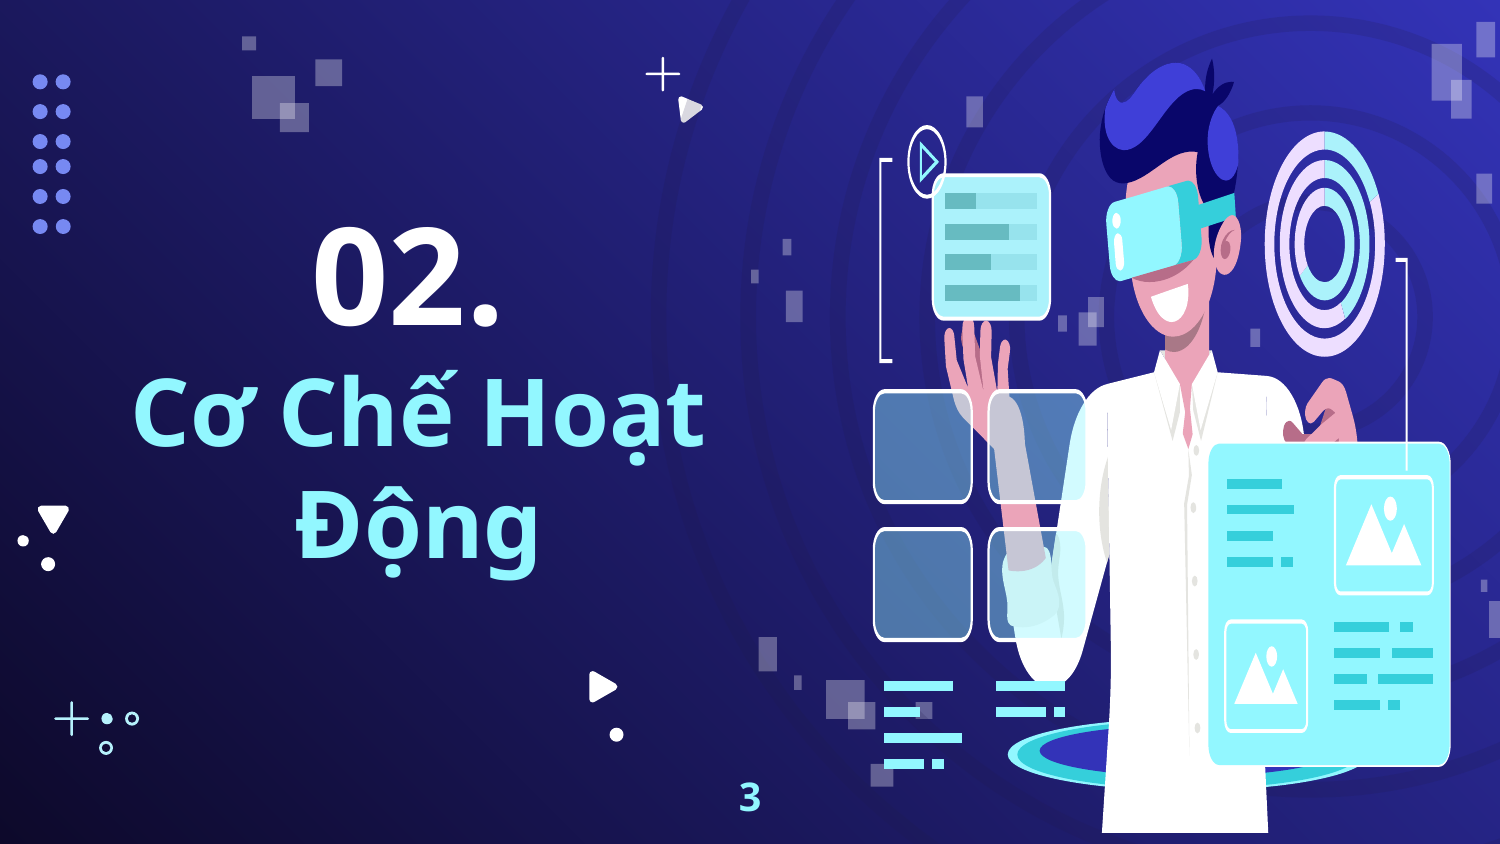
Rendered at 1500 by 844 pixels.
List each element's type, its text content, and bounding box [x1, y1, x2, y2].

text_box 3 [590, 752, 747, 839]
title Cơ Chế Hoạt Động [85, 338, 745, 592]
title 02. [284, 202, 532, 341]
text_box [750, 21, 1500, 834]
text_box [241, 36, 343, 133]
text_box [53, 700, 140, 756]
